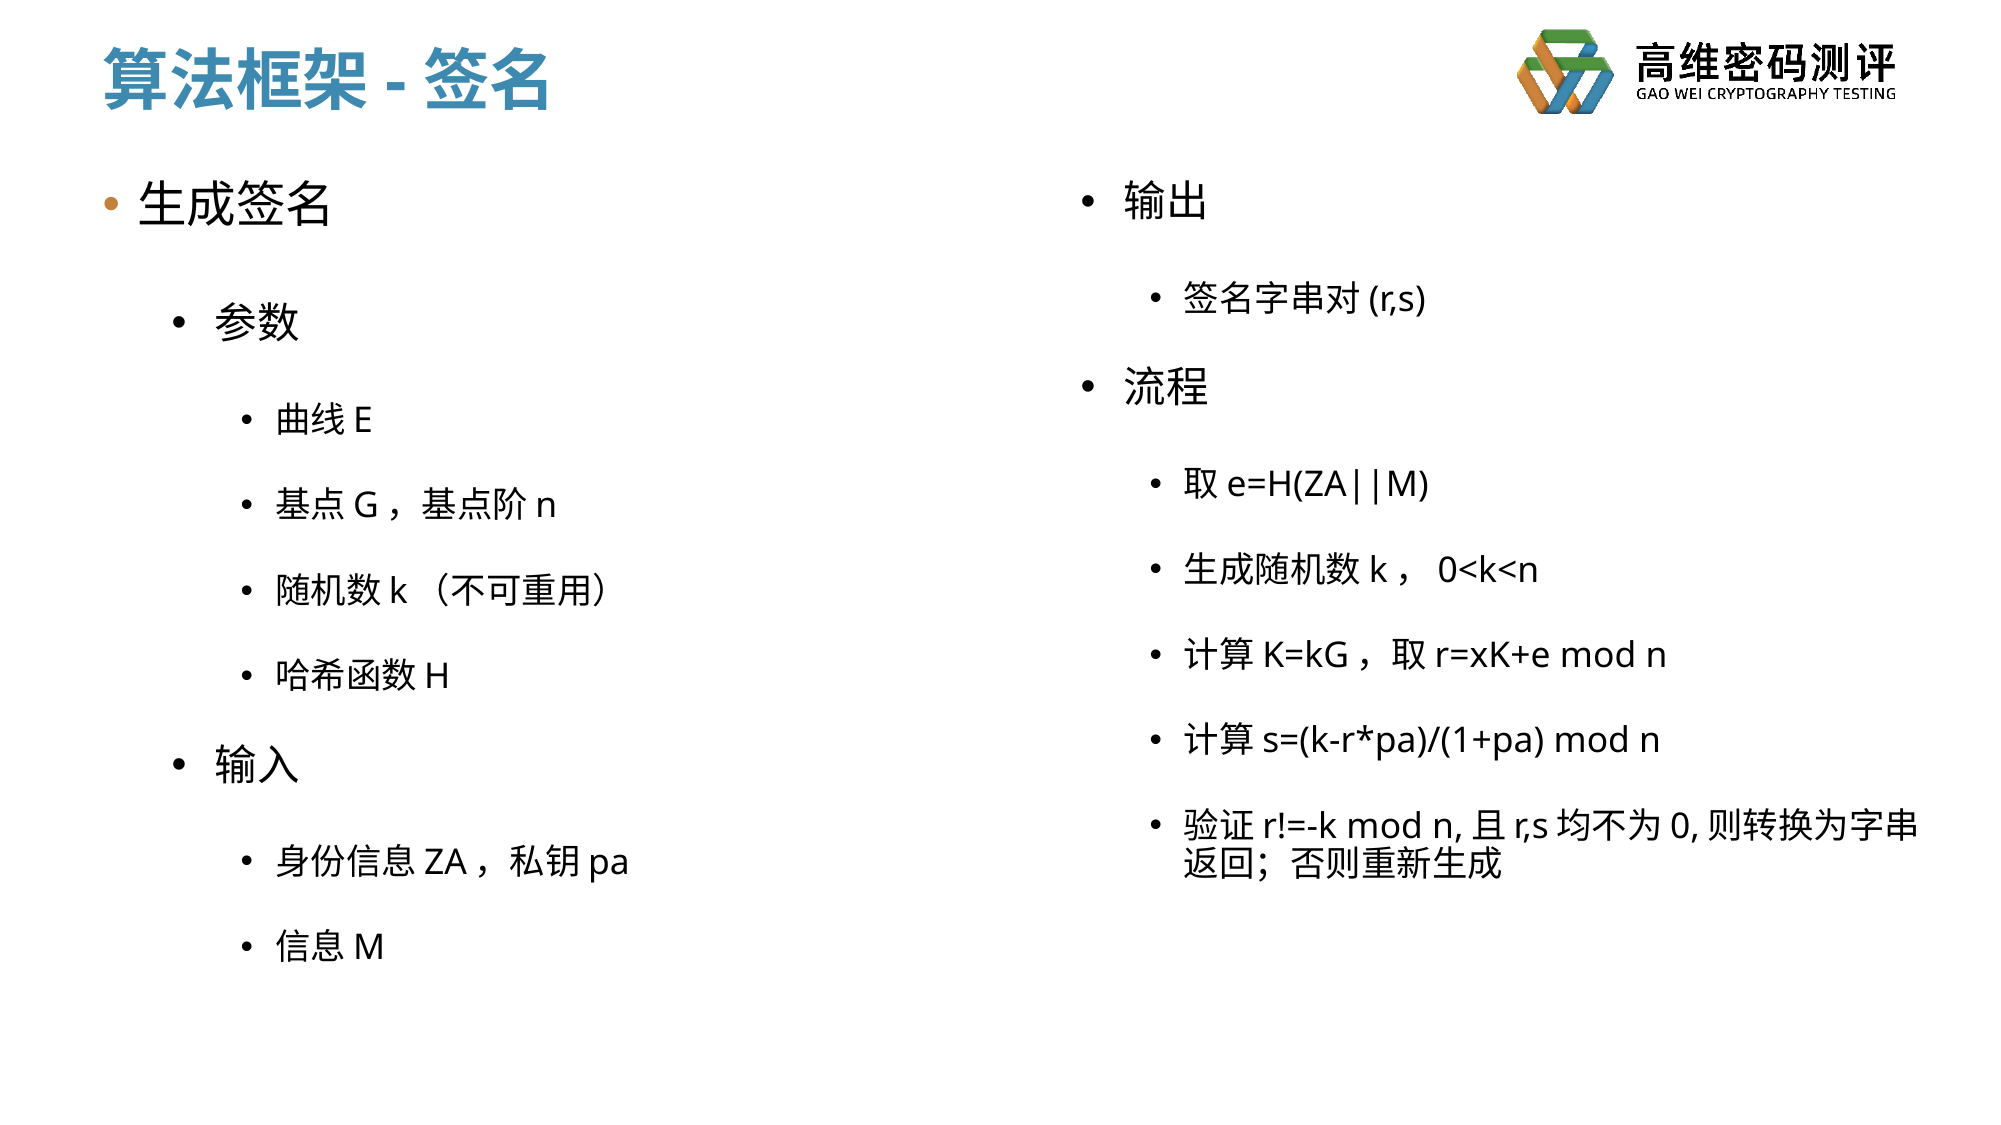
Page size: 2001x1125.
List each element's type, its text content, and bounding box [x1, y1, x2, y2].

picture [1375, 0, 2001, 186]
title 算法框架-签名 [87, 30, 1508, 136]
list 生成签名 参数 曲线E 基点G，基点阶n 随机数k（不可重用） 哈希函数H 输入 身份信息ZA，私钥pa 信息M 输出 签名字串对(r,s) 流程 取e=H(ZA||M) 生成随机数k，0<k<n 计算K=kG，取r=xK+e mod n 计算s=(k-r*pa)/(1+pa) mod n 验证r!=-k mod n,且r,s均不为0,则转换为字串返回；否则重新生成 [87, 172, 1936, 1014]
